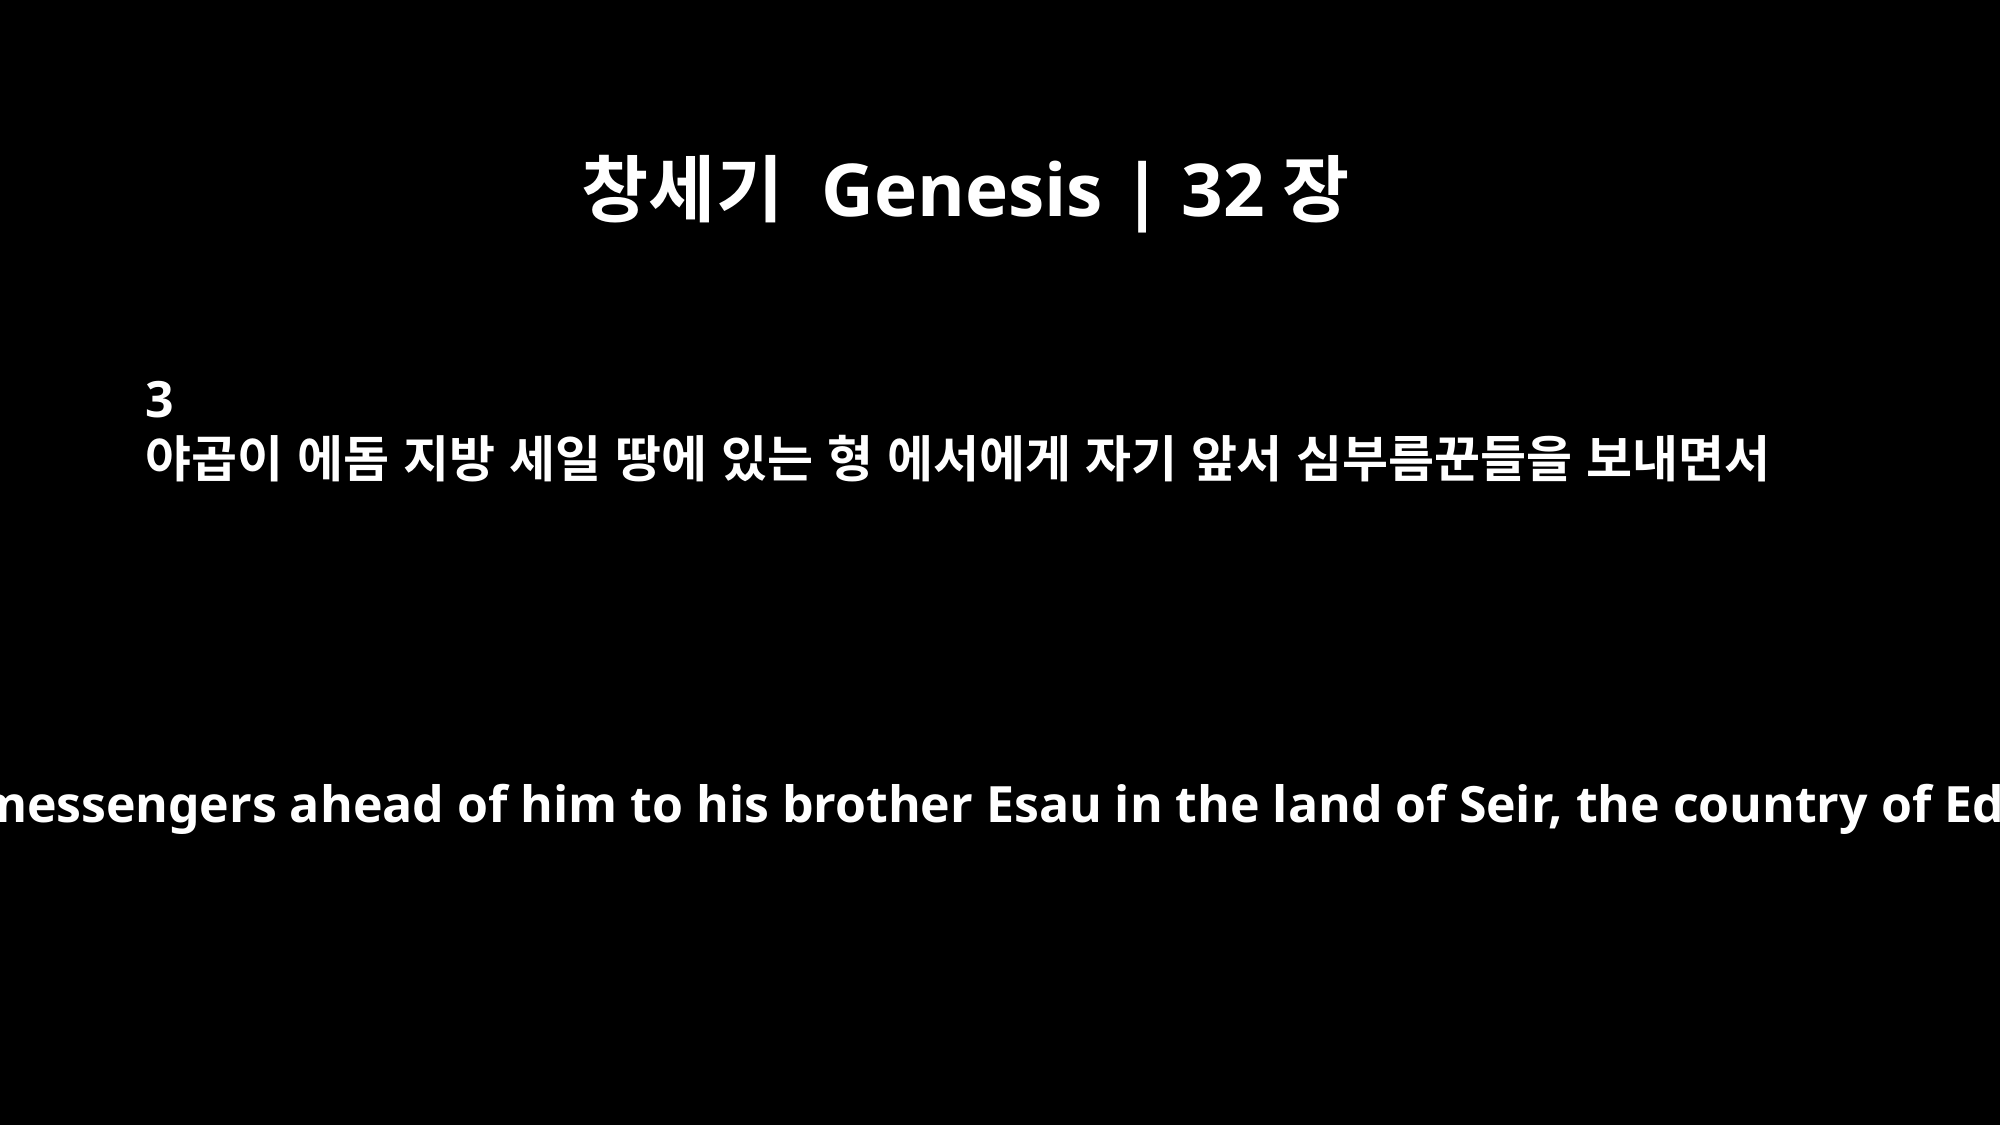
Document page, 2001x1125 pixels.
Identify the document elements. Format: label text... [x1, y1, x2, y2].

text_box 3 야곱이 에돔 지방 세일 땅에 있는 형 에서에게 자기 앞서 심부름꾼들을 보내면서 [130, 359, 1787, 495]
text_box Jacob sent messengers ahead of him to his brother Esau in the land of Seir, the country of Edom. [0, 764, 2000, 840]
text_box 창세기 Genesis | 32장 [566, 136, 1365, 239]
